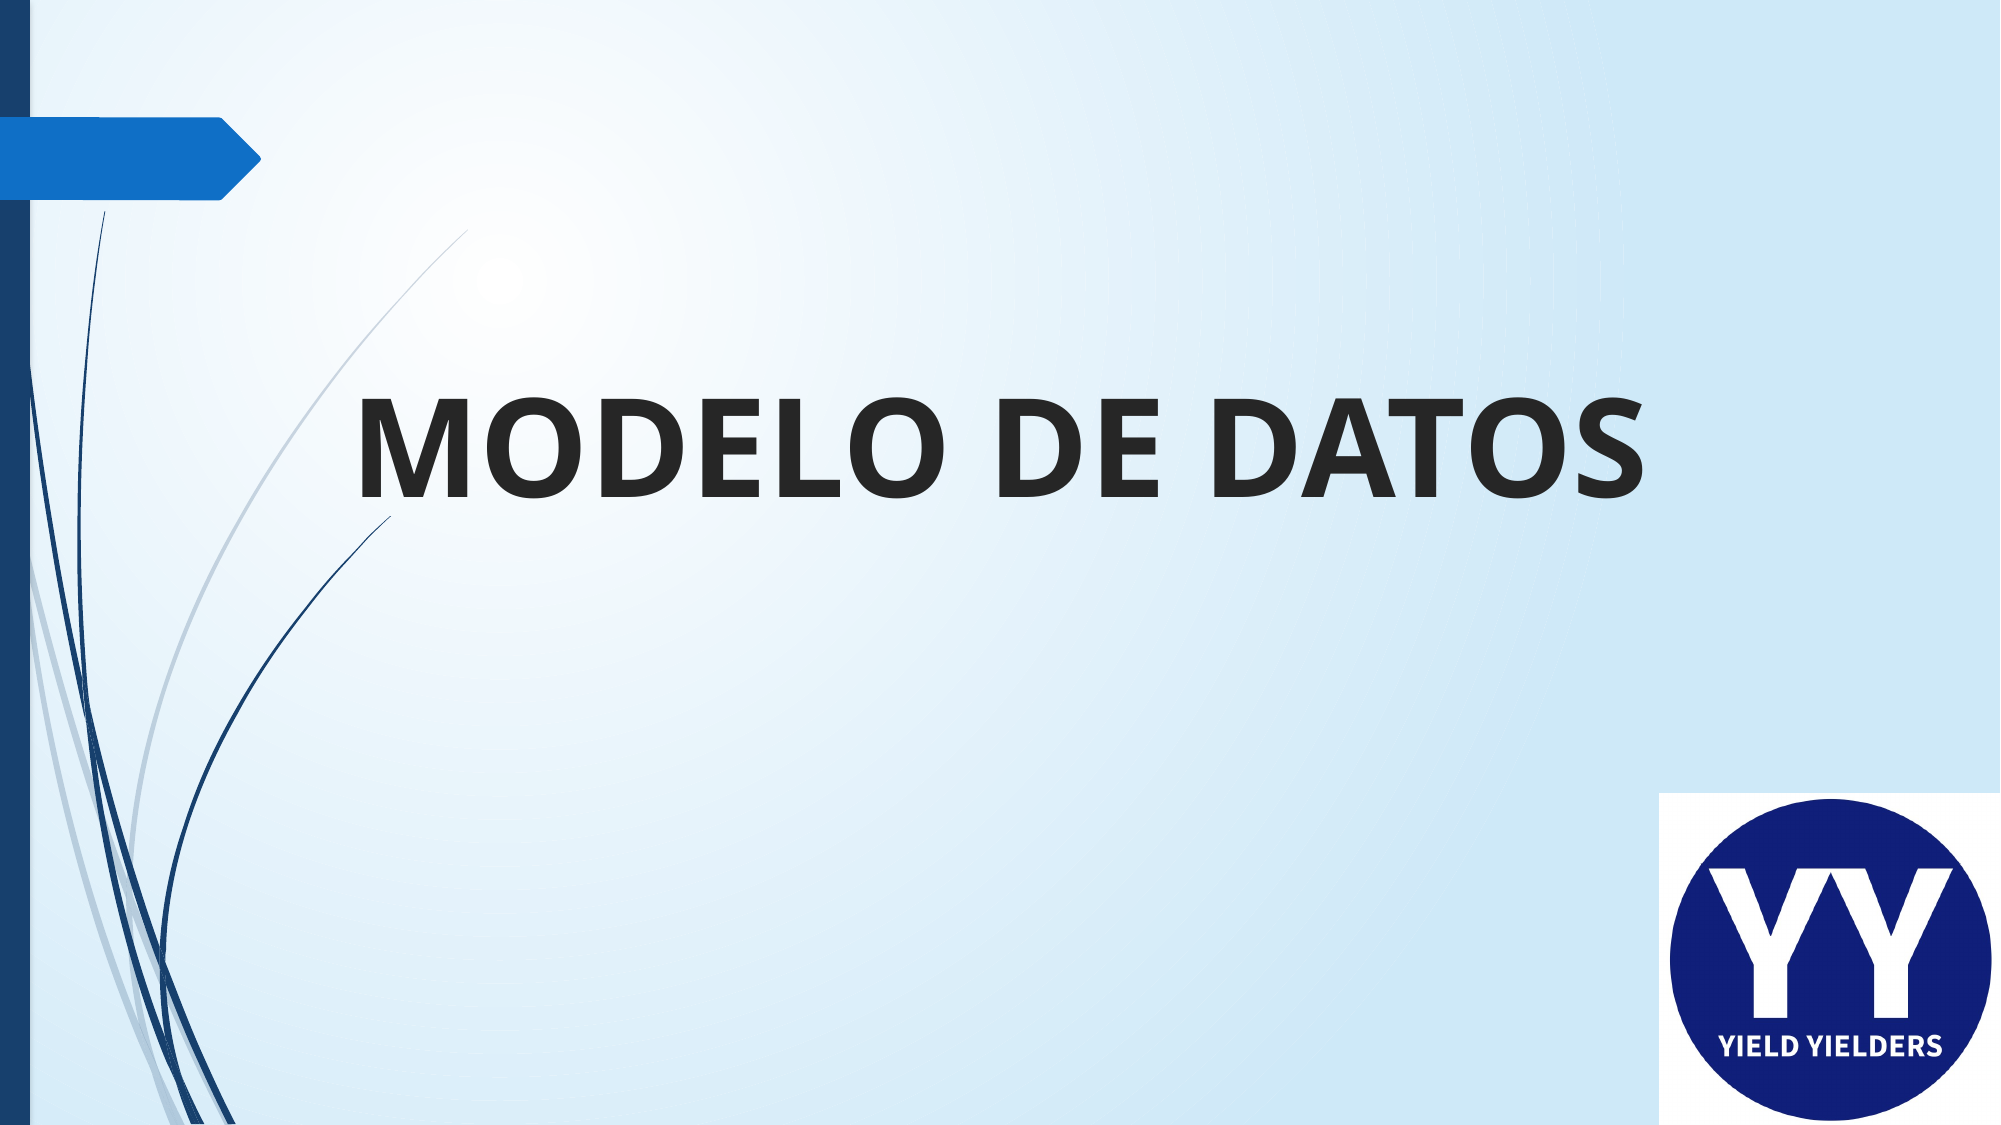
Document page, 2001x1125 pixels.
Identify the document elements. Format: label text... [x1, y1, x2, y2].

picture [1658, 793, 2000, 1125]
title MODELO DE DATOS [269, 352, 1731, 563]
